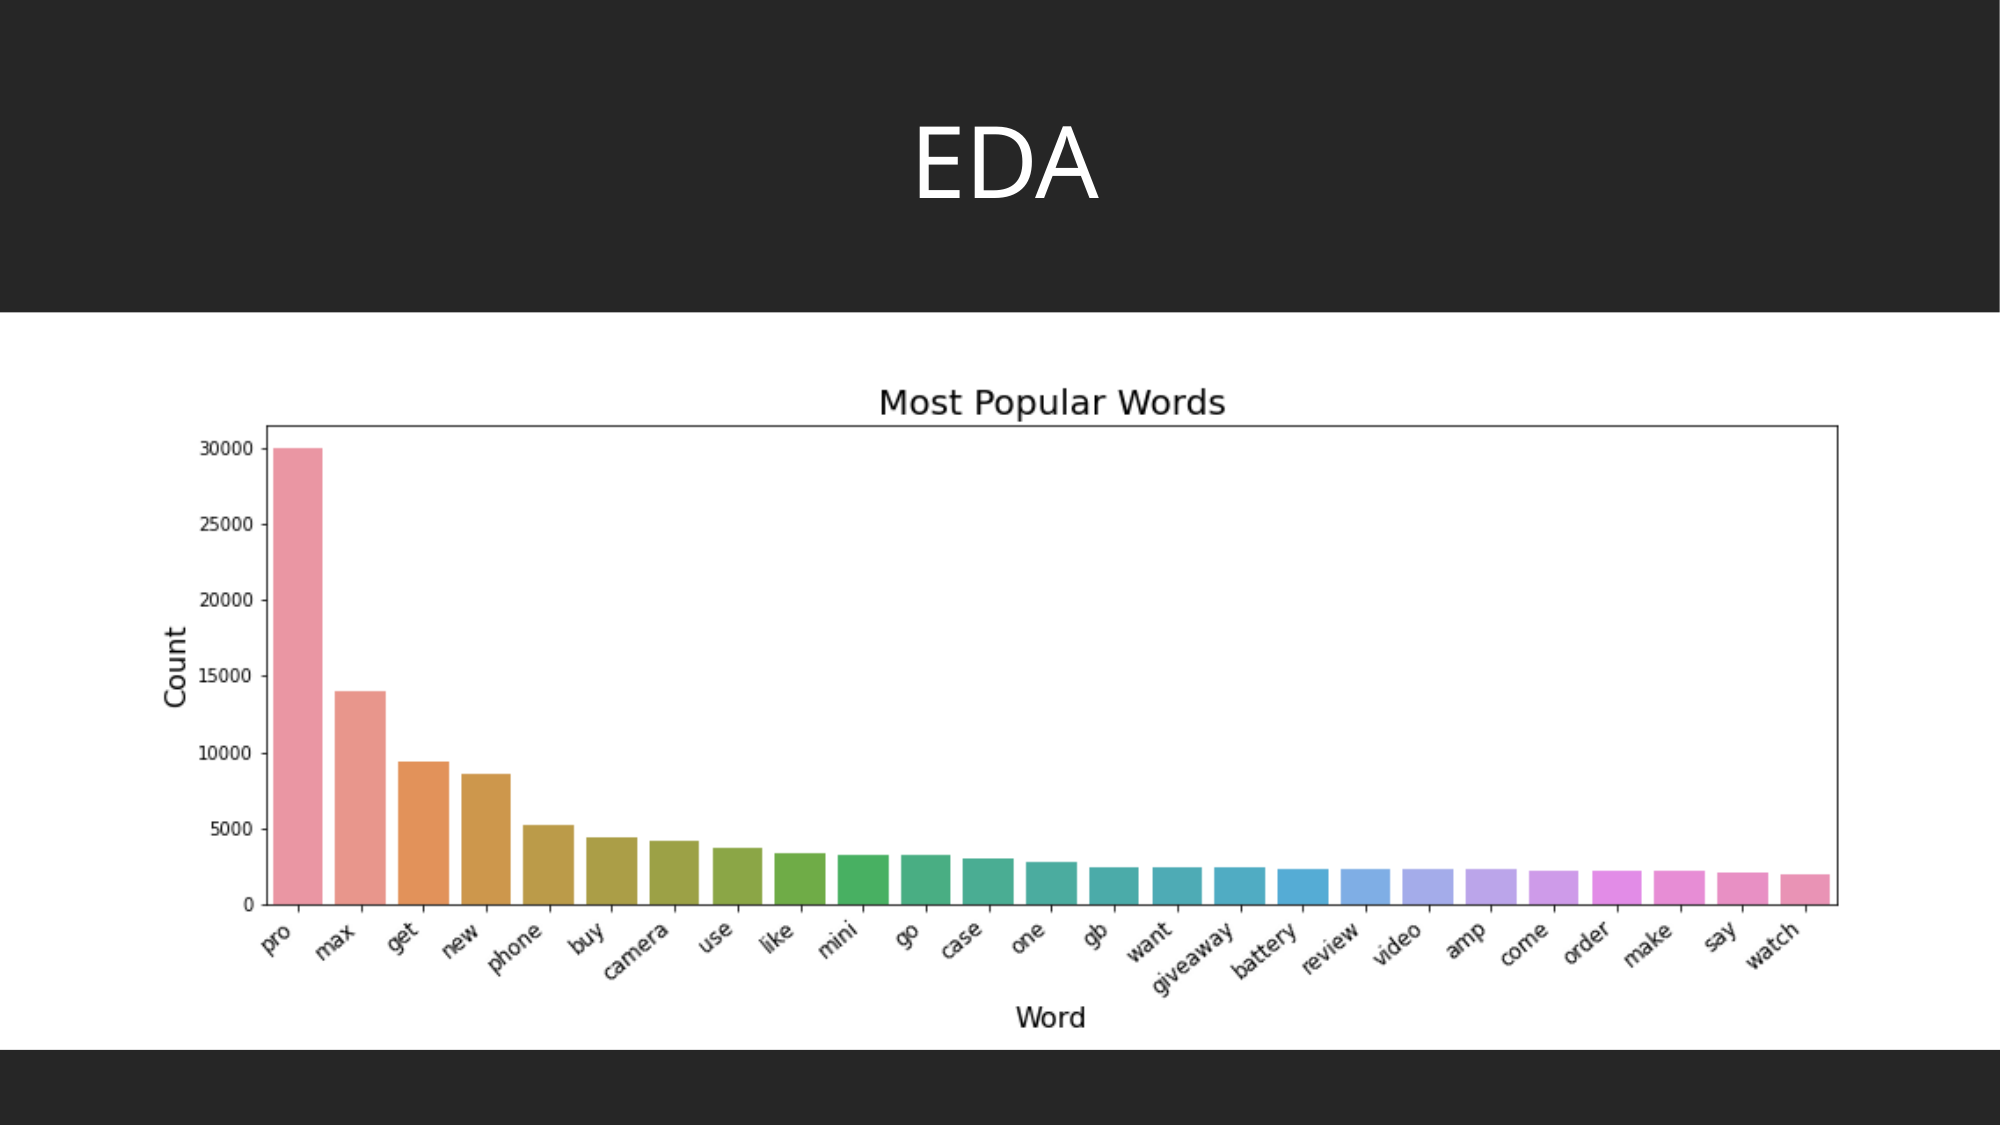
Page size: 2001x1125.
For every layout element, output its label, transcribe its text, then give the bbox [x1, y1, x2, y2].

picture [153, 377, 1847, 1042]
text_box [0, 0, 2000, 314]
title EDA [180, 47, 1830, 285]
text_box [0, 1049, 2000, 1125]
text_box [0, 314, 2000, 1049]
